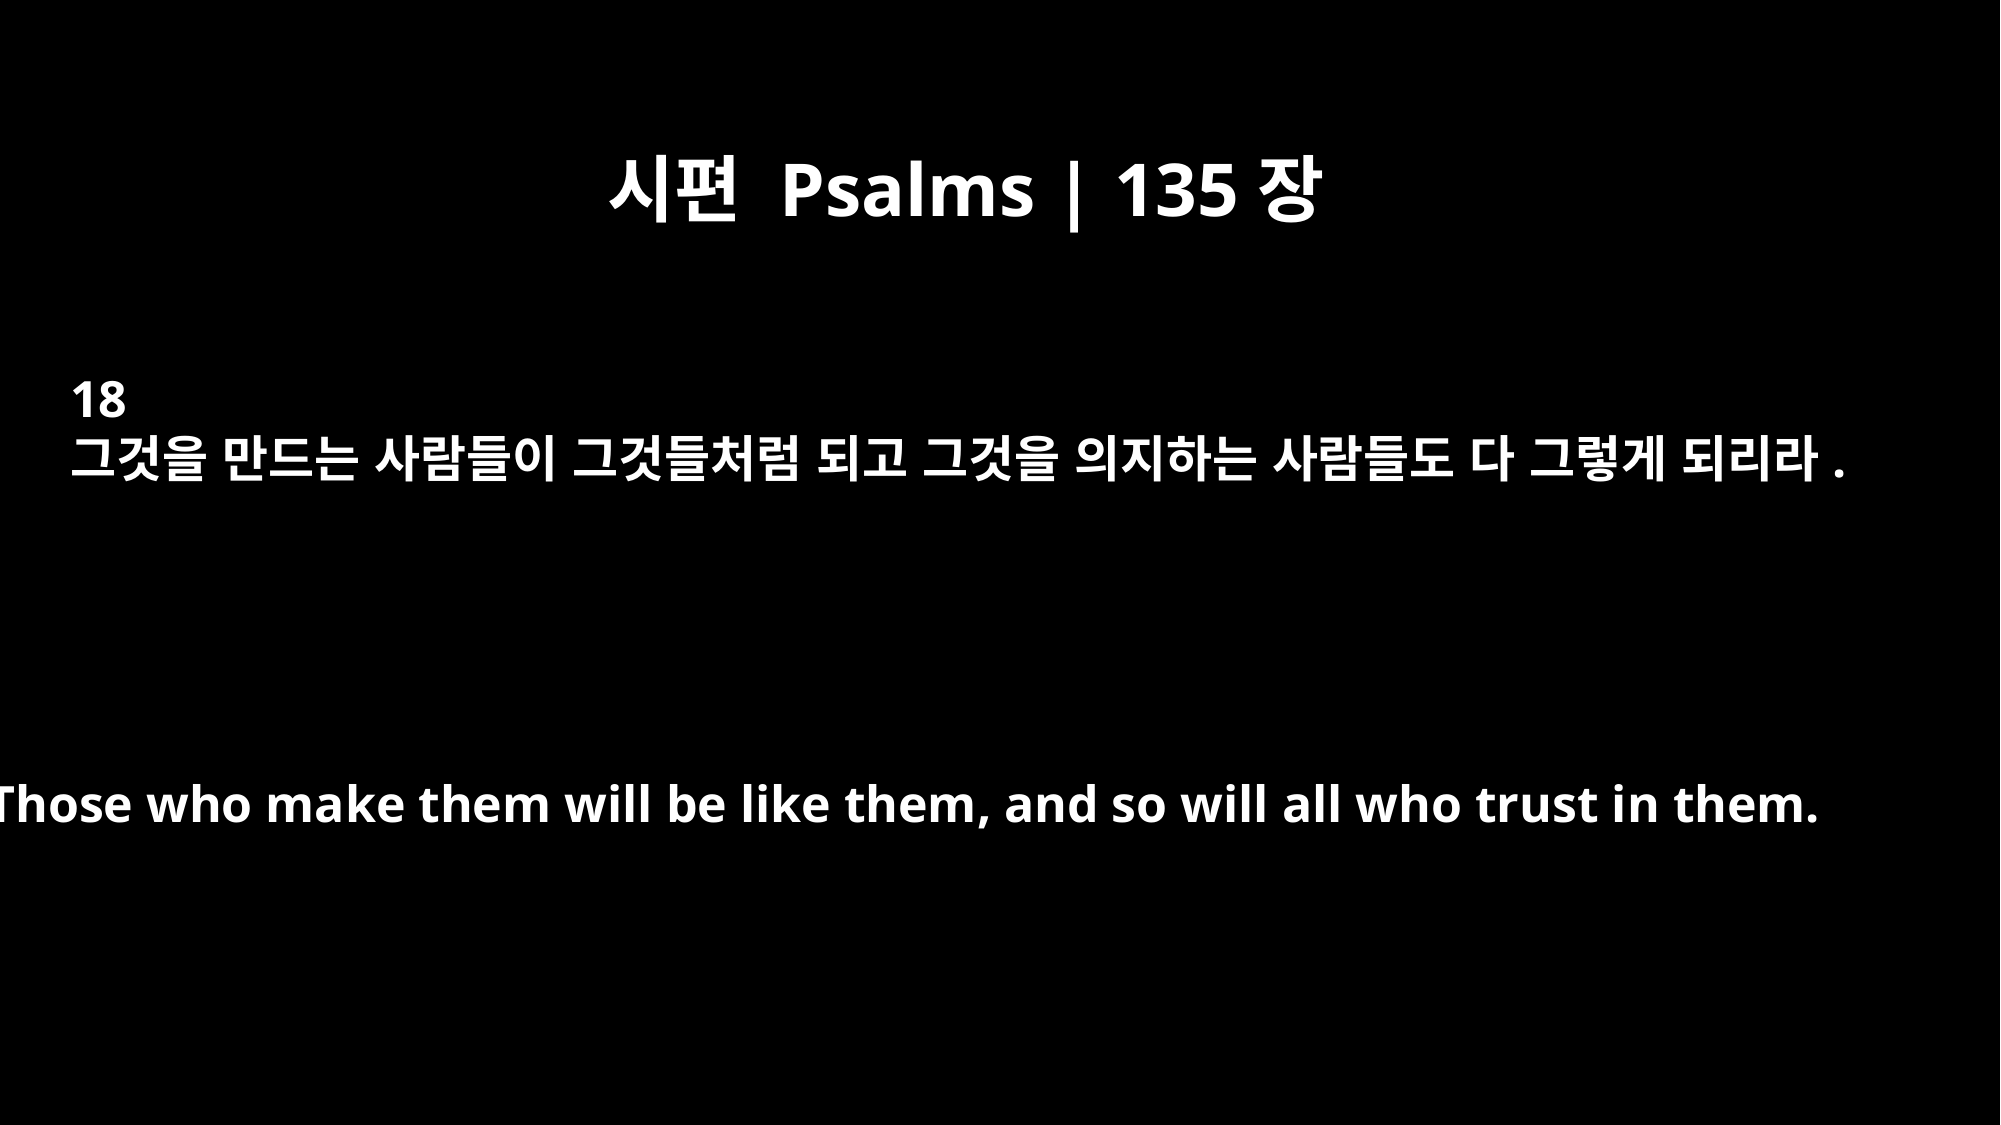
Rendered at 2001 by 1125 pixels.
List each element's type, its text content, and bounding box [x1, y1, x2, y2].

text_box Those who make them will be like them, and so will all who trust in them. [0, 764, 1836, 840]
text_box 시편 Psalms | 135장 [592, 136, 1340, 239]
text_box 18 그것을 만드는 사람들이 그것들처럼 되고 그것을 의지하는 사람들도 다 그렇게 되리라. [55, 359, 1862, 495]
